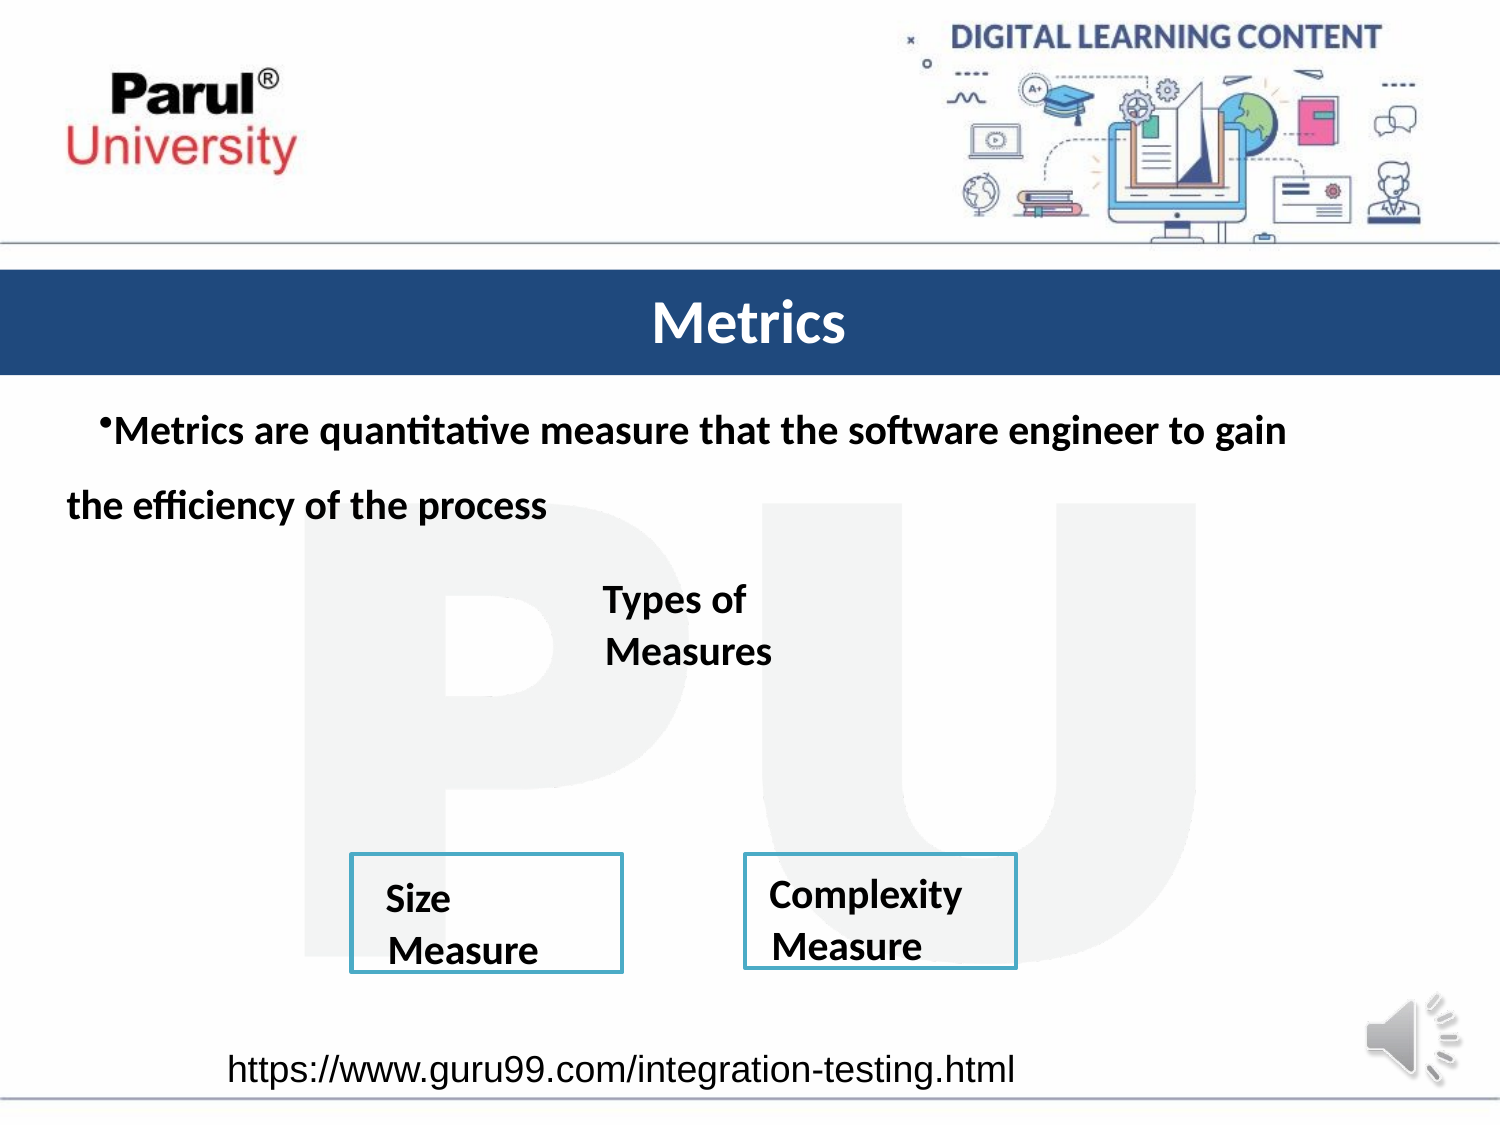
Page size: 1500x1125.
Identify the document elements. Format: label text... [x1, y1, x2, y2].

text_box Metrics are quantitative measure that the software engineer to gain the efficiency of the process Types of Measures [64, 375, 1348, 674]
title Metrics [0, 247, 1500, 469]
picture [0, 469, 1500, 1125]
text_box Size Measure [351, 854, 623, 973]
text_box https://www.guru99.com/integration-testing.html [212, 1037, 1038, 1098]
picture [0, 0, 1500, 247]
text_box Complexity Measure [745, 853, 1017, 969]
